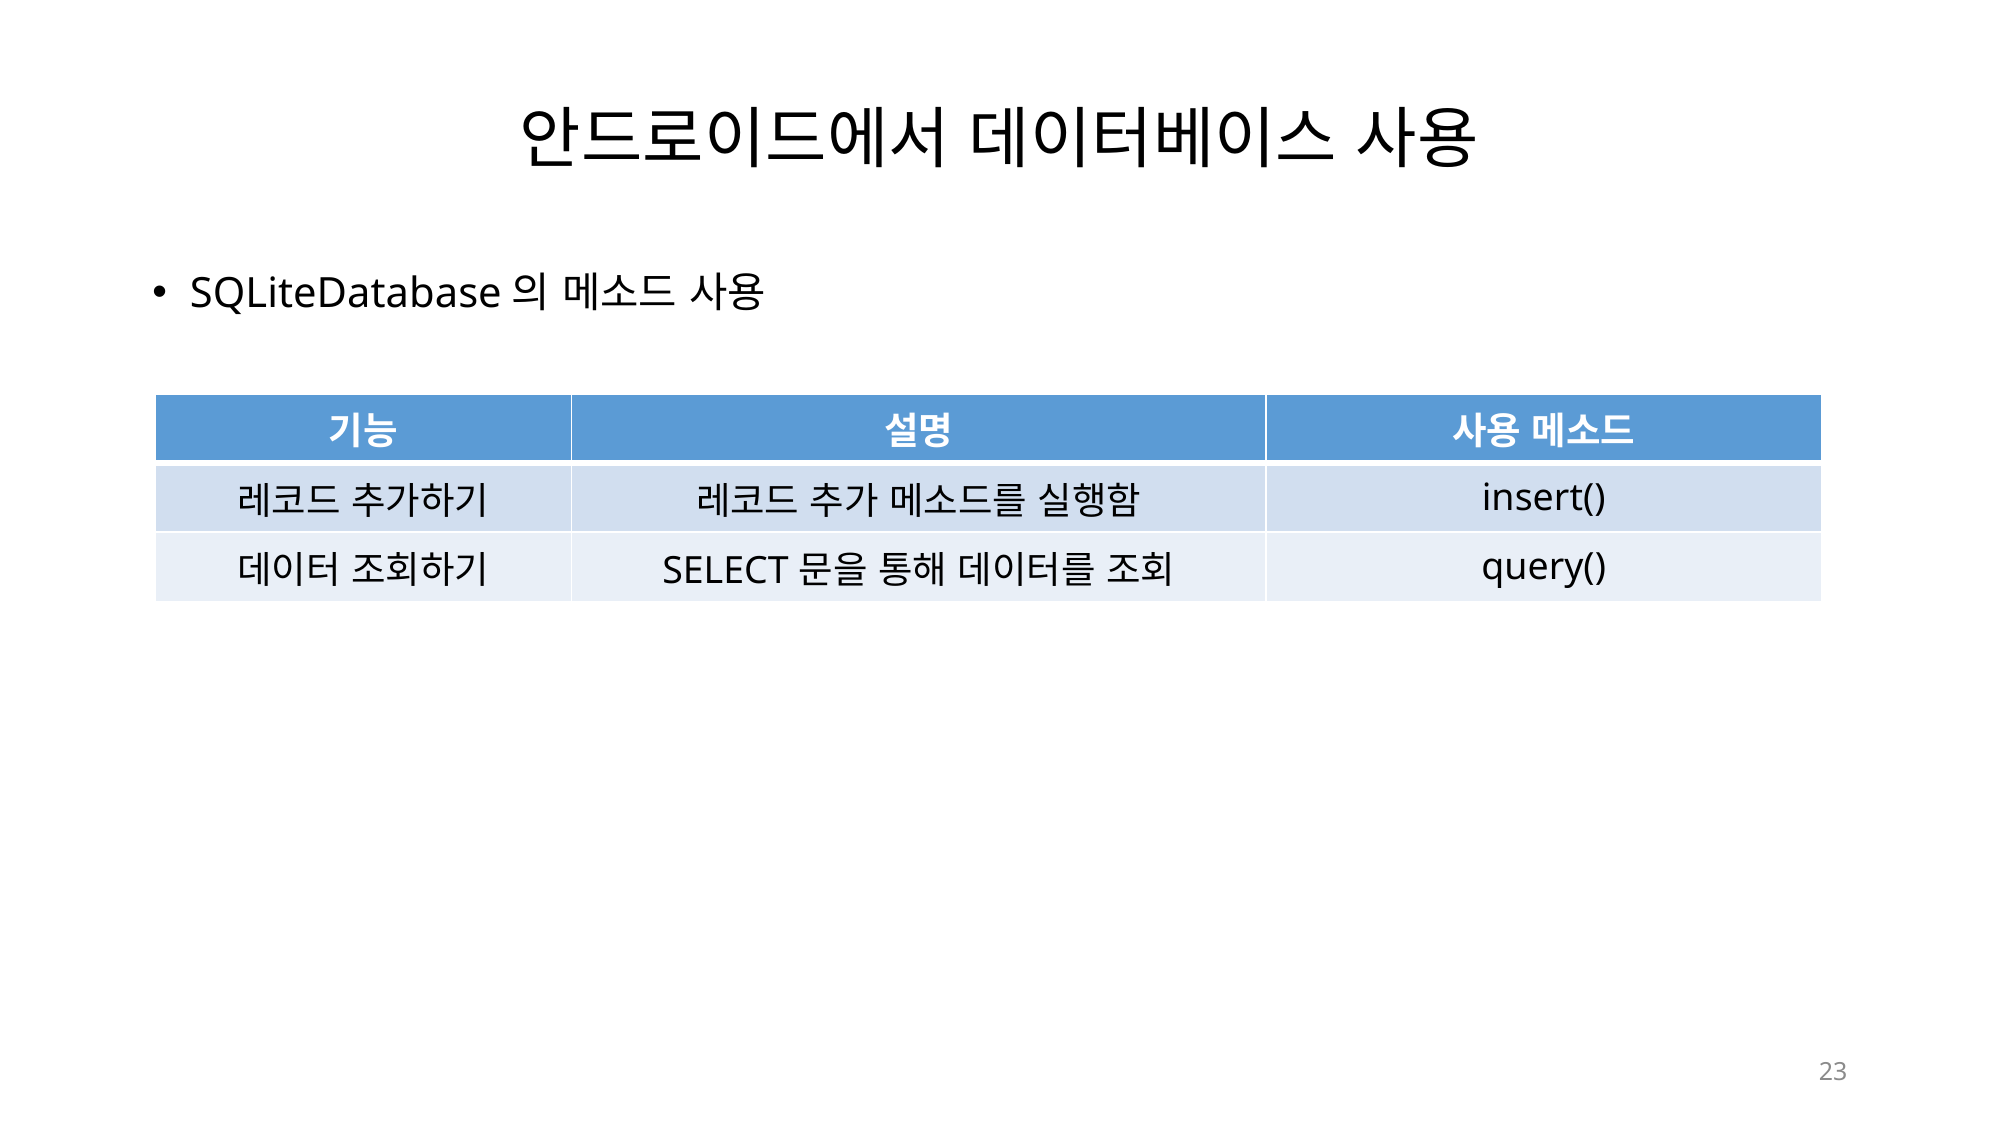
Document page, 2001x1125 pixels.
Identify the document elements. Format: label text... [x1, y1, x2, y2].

table_cell SELECT문을 통해 데이터를 조회 [572, 533, 1265, 601]
table_cell 레코드 추가하기 [156, 466, 571, 531]
table_header 사용 메소드 [1267, 395, 1821, 460]
table_cell 레코드 추가 메소드를 실행함 [572, 466, 1265, 531]
table_cell 데이터 조회하기 [156, 533, 571, 601]
title 안드로이드에서 데이터베이스 사용 [137, 59, 1863, 223]
table_header 설명 [572, 395, 1265, 460]
list SQLiteDatabase의 메소드 사용 [137, 258, 1863, 1014]
table_header 기능 [156, 395, 571, 460]
table_cell insert() [1267, 466, 1821, 531]
slide_number 23 [1412, 1042, 1863, 1103]
table_cell query() [1267, 533, 1821, 601]
